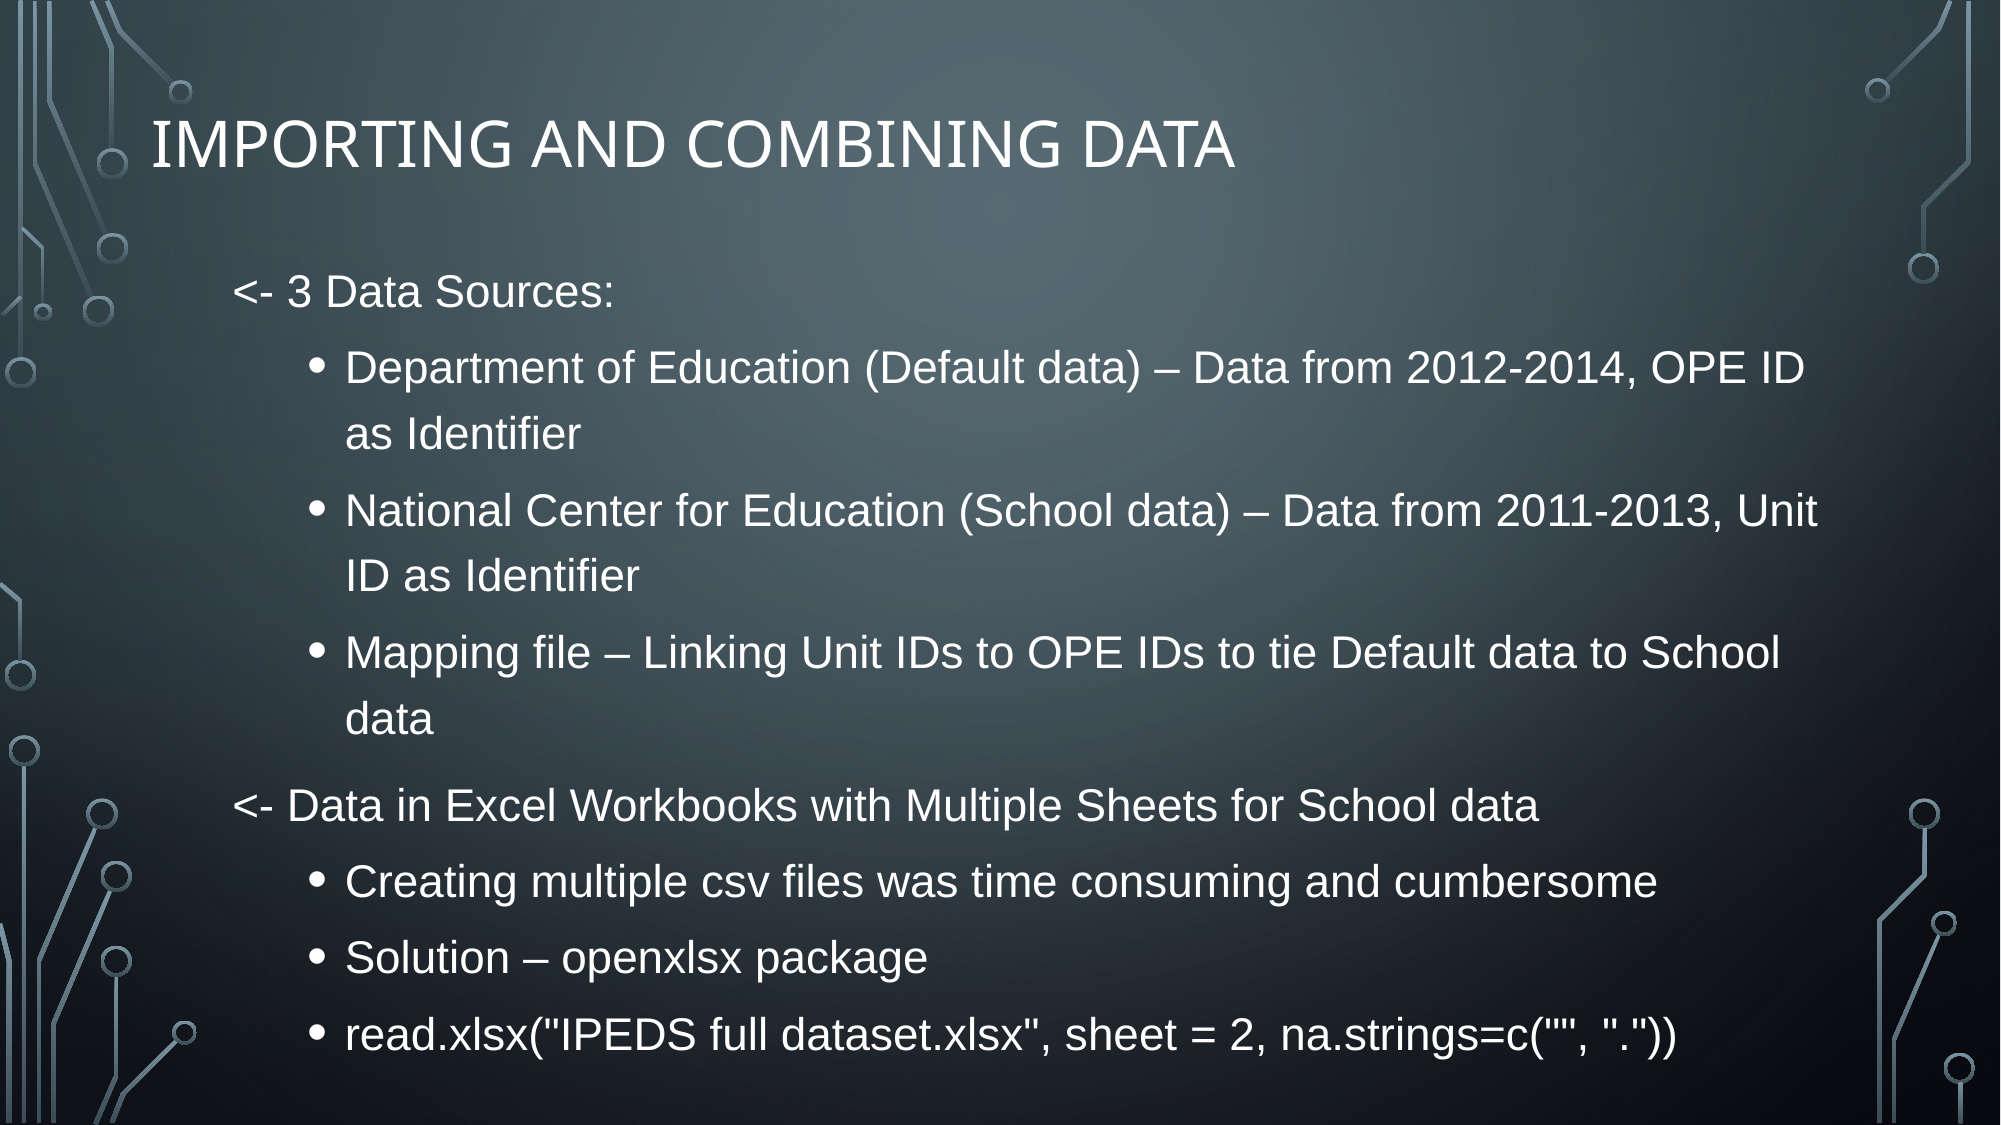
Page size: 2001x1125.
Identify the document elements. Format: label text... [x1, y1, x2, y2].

list <- 3 Data Sources: Department of Education (Default data) – Data from 2012-2014, OPE ID as Identifier National Center for Education (School data) – Data from 2011-2013, Unit ID as Identifier Mapping file – Linking Unit IDs to OPE IDs to tie Default data to School data <- Data in Excel Workbooks with Multiple Sheets for School data Creating multiple csv files was time consuming and cumbersome Solution – openxlsx package read.xlsx("IPEDS full dataset.xlsx", sheet = 2, na.strings=c("", ".")) [217, 243, 1843, 1053]
text_box IMPORTING AND COMBINING DATA [136, 95, 1903, 188]
